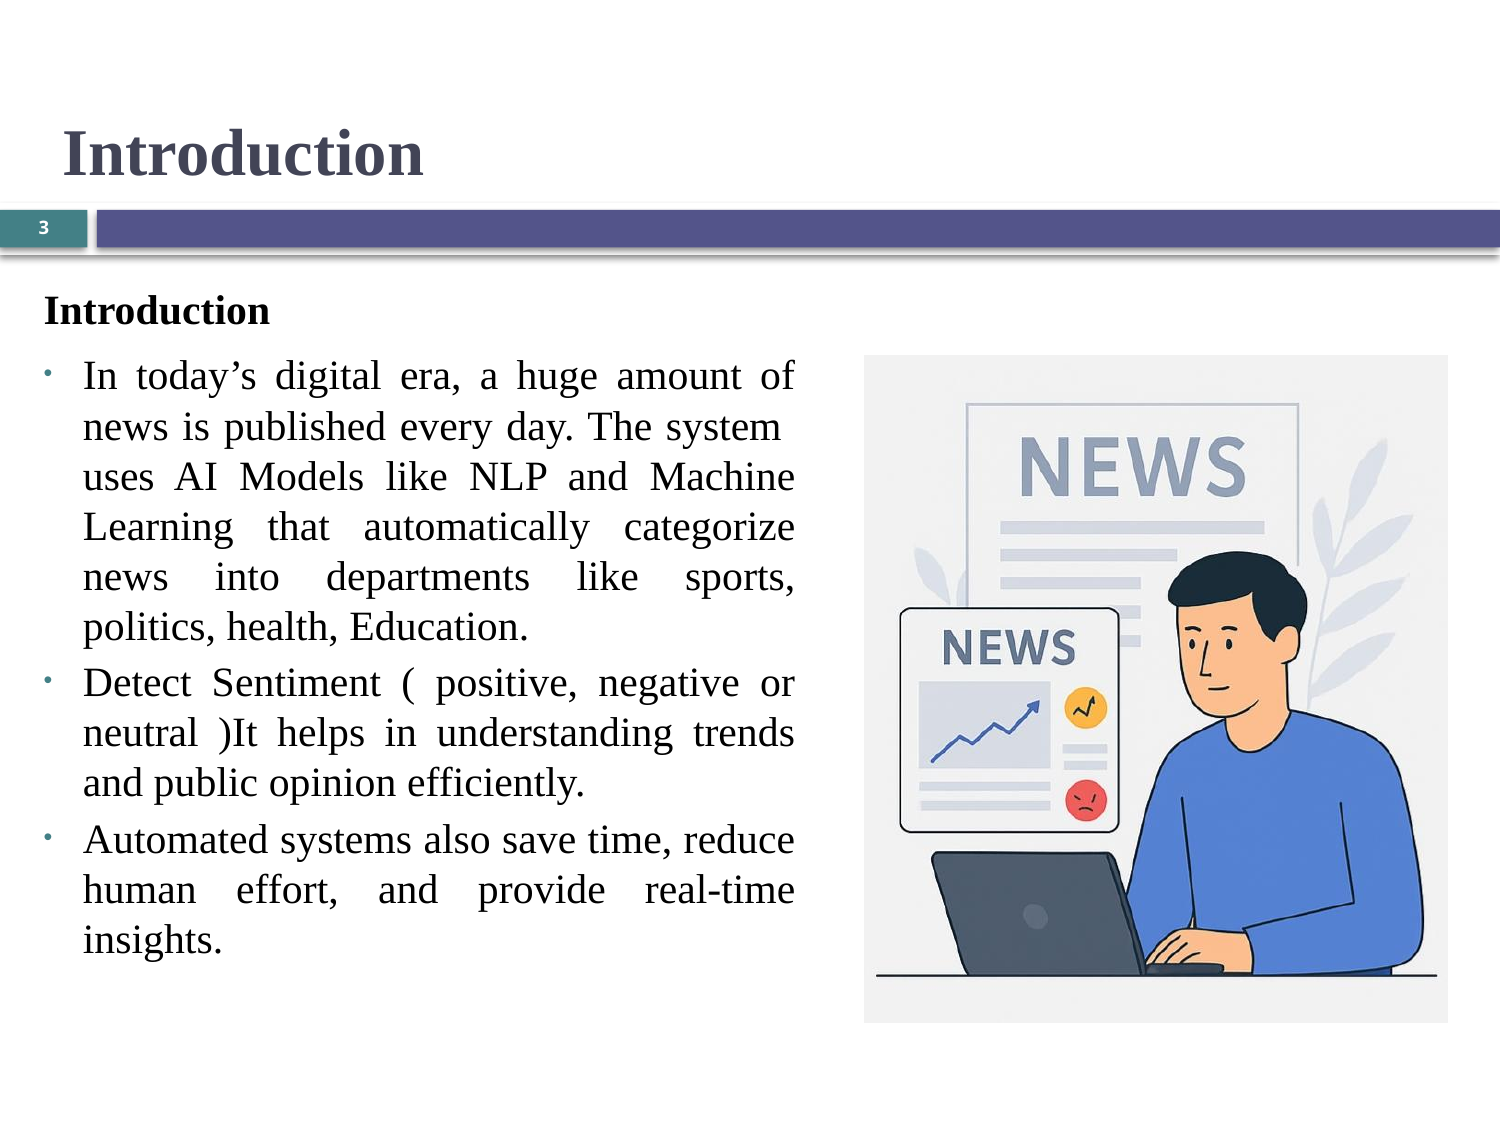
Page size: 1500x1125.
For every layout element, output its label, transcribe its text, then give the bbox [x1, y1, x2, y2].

title Introduction [28, 67, 1367, 230]
picture [864, 355, 1448, 1023]
list Introduction In today’s digital era, a huge amount of news is published every day. The system uses AI Models like NLP and Machine Learning that automatically categorize news into departments like sports, politics, health, Education. Detect Sentiment ( positive, negative or neutral )It helps in understanding trends and public opinion efficiently. Automated systems also save time, reduce human effort, and provide real-time insights. [28, 275, 811, 1058]
slide_number 3 [0, 208, 88, 249]
